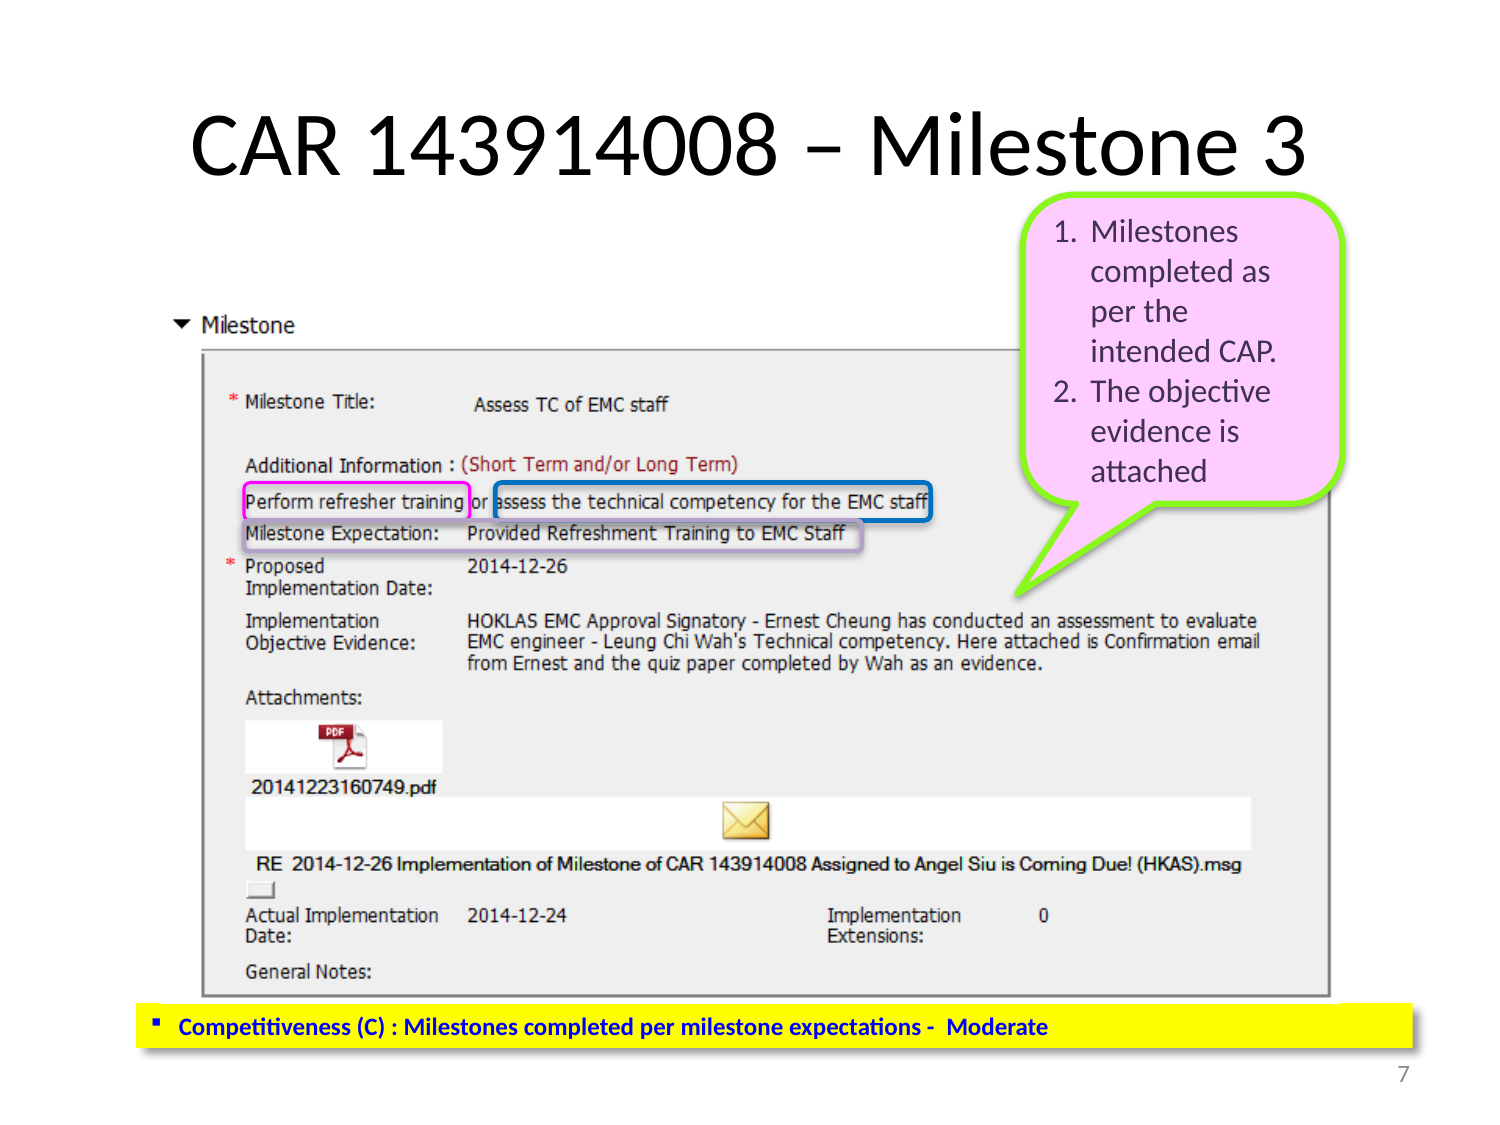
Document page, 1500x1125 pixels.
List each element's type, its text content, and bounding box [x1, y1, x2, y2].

slide_number 7 [1074, 1058, 1425, 1103]
title CAR 143914008 – Milestone 3 [75, 45, 1425, 233]
picture [161, 307, 1339, 1004]
text_box Milestones completed as per the intended CAP. The objective evidence is attached [1019, 191, 1346, 465]
text_box Competitiveness (C) : Milestones completed per milestone expectations - Moderate [135, 1003, 1413, 1048]
